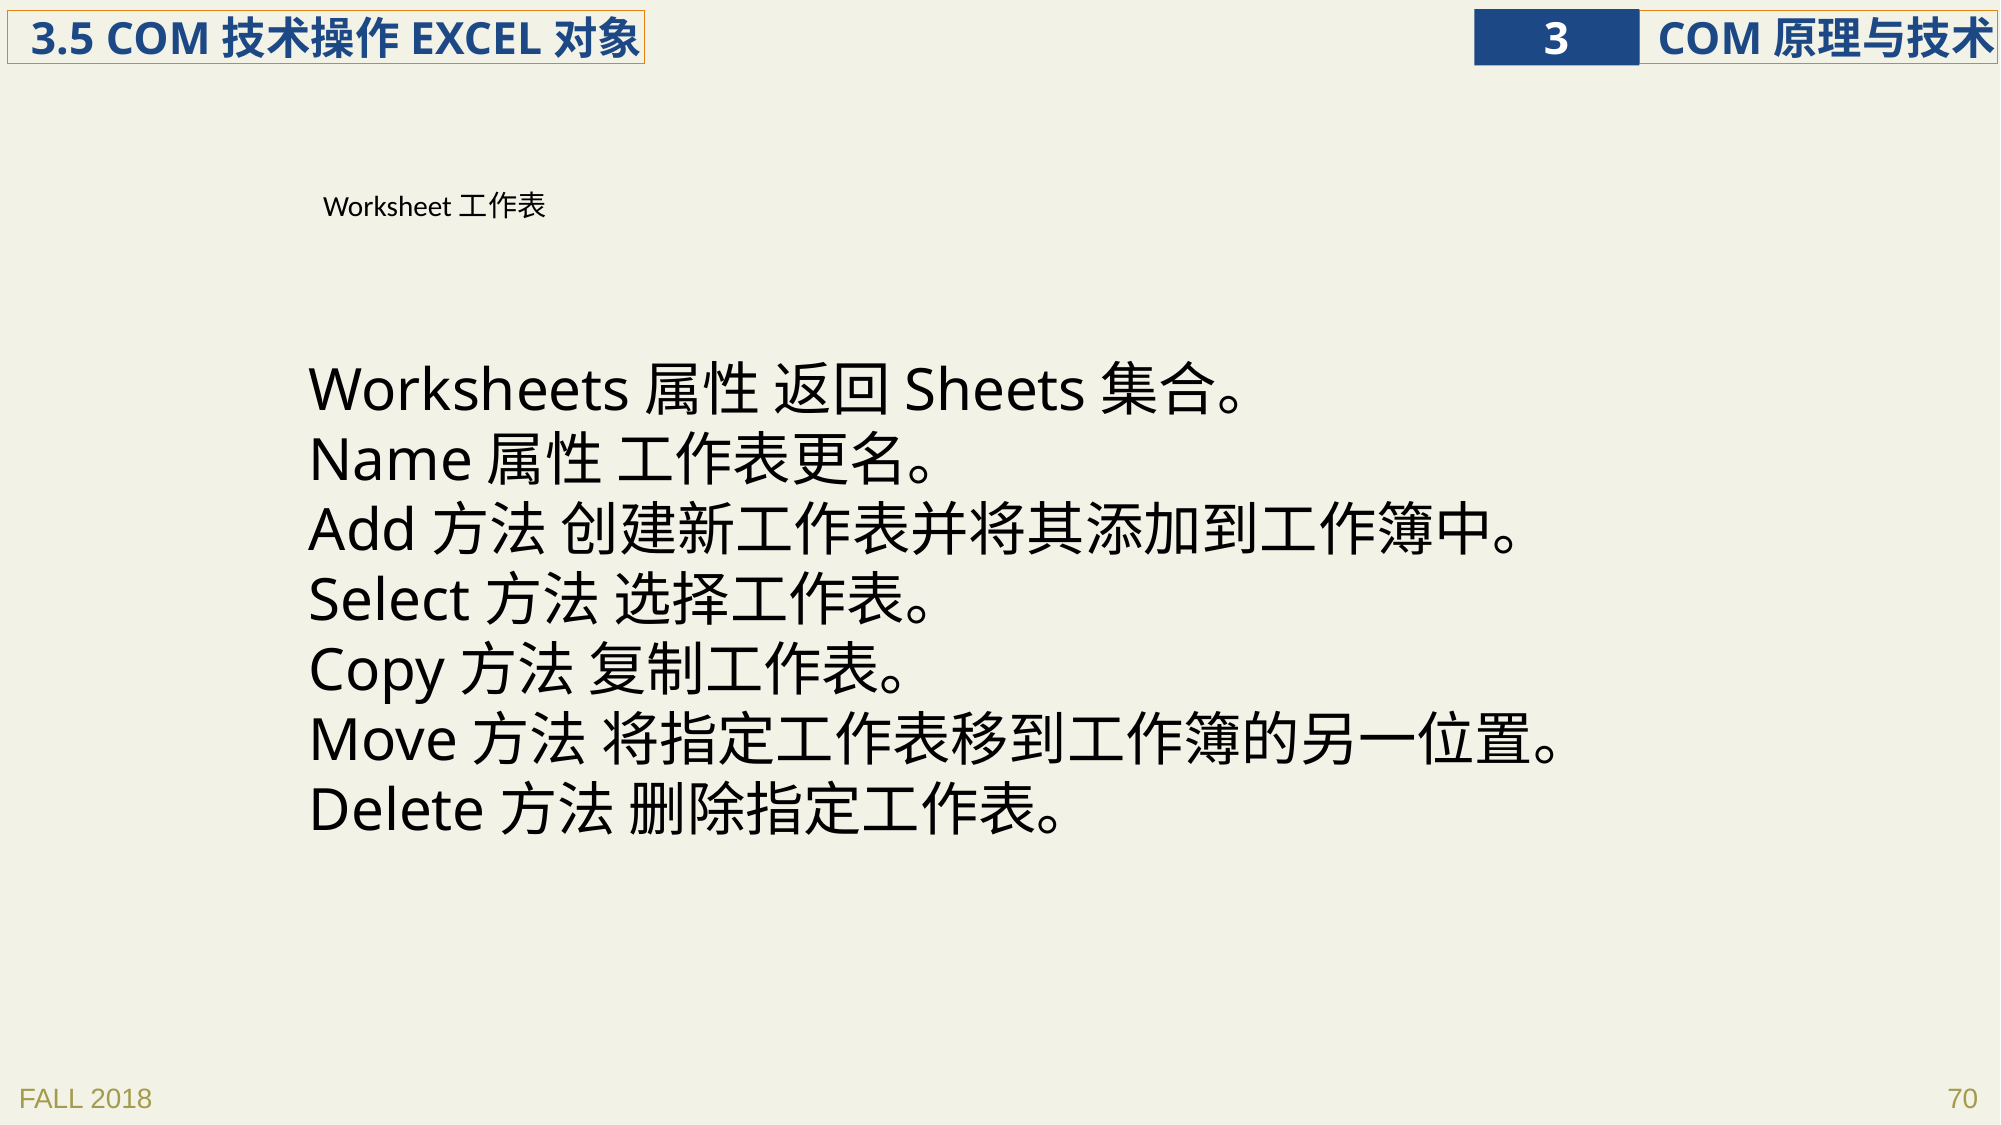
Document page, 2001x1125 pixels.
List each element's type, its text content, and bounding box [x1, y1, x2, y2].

title Worksheet工作表 [311, 134, 1168, 276]
list Worksheets属性 返回Sheets集合。 Name属性 工作表更名。 Add方法 创建新工作表并将其添加到工作簿中。 Select方法 选择工作表。 Copy方法 复制工作表。 Move方法 将指定工作表移到工作簿的另一位置。 Delete方法 删除指定工作表。 [297, 346, 1662, 1022]
